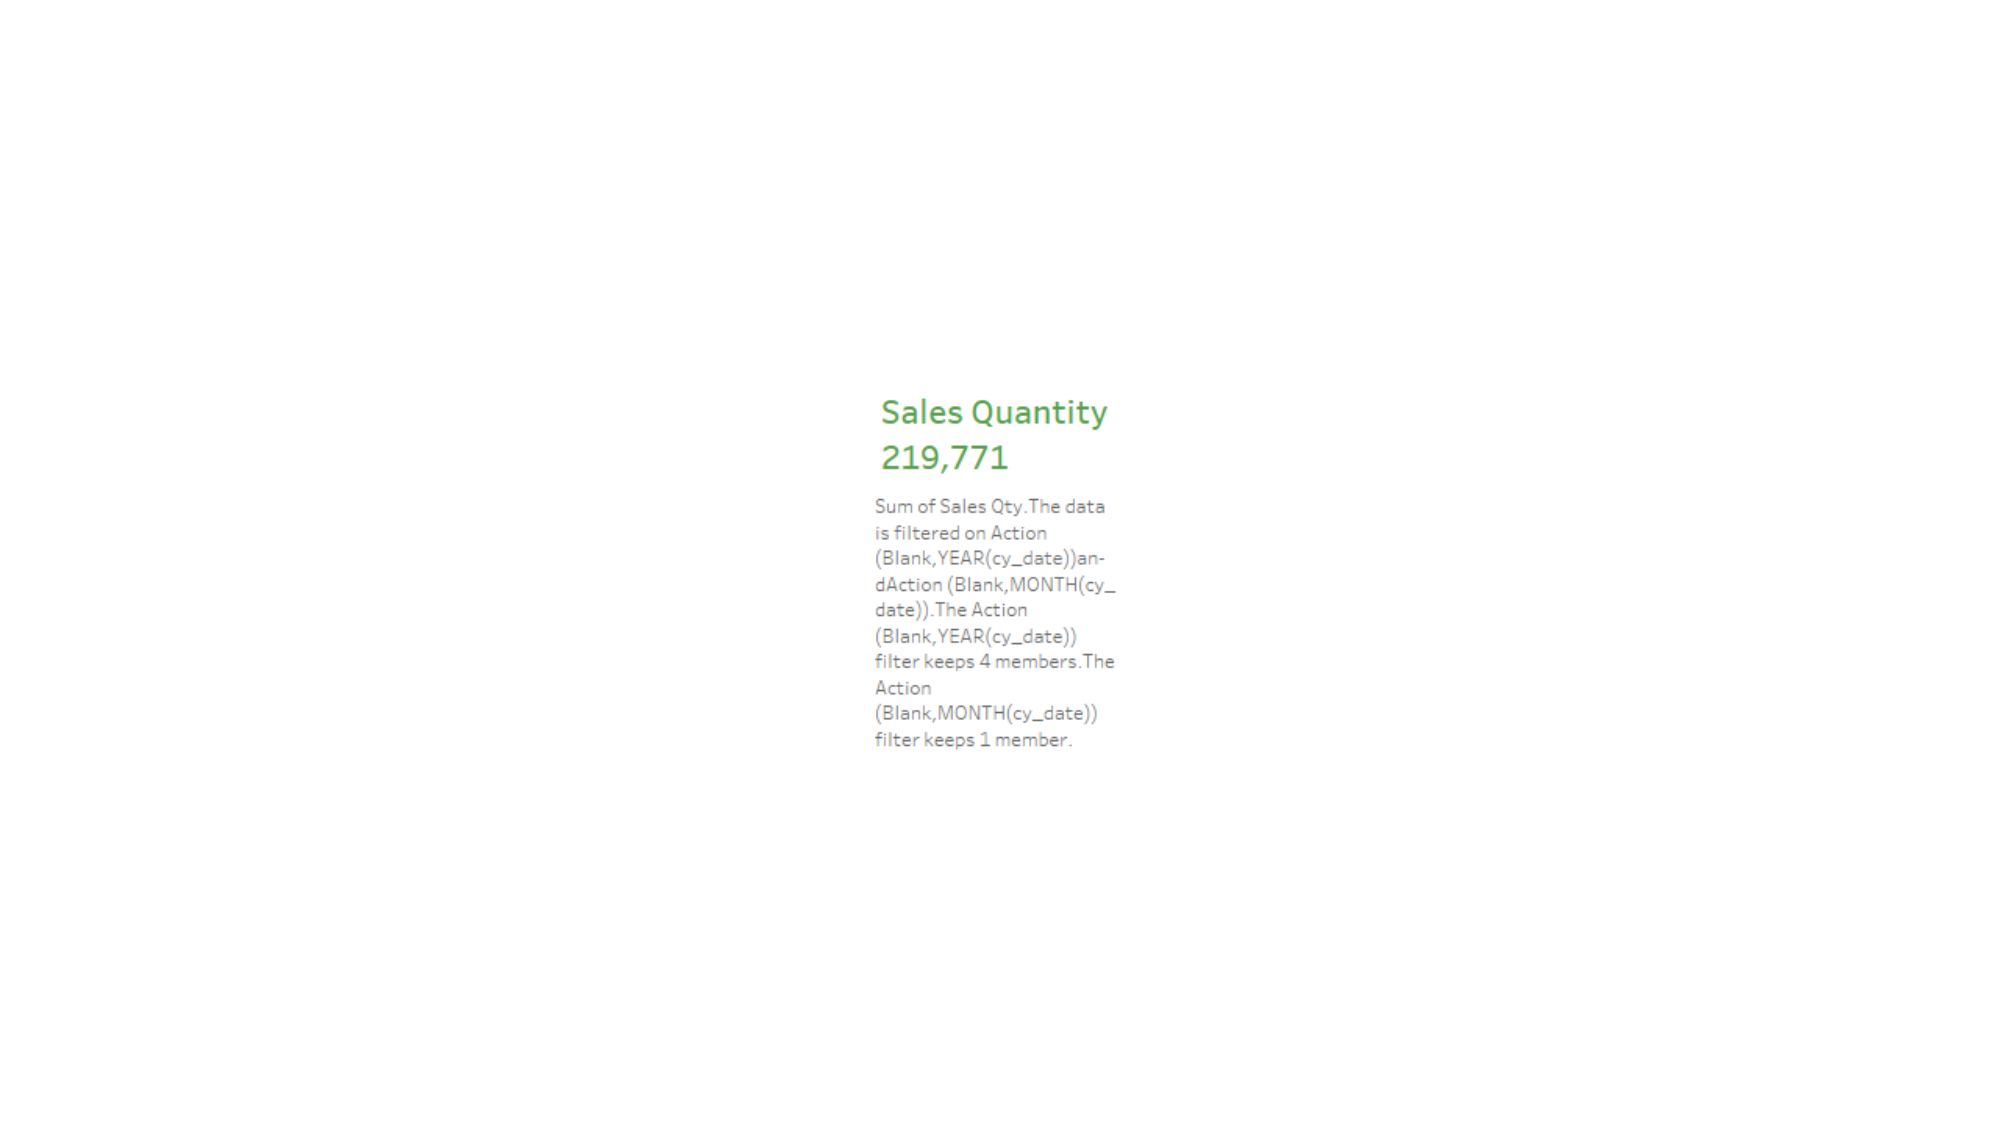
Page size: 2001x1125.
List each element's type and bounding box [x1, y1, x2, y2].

picture [874, 366, 1125, 759]
